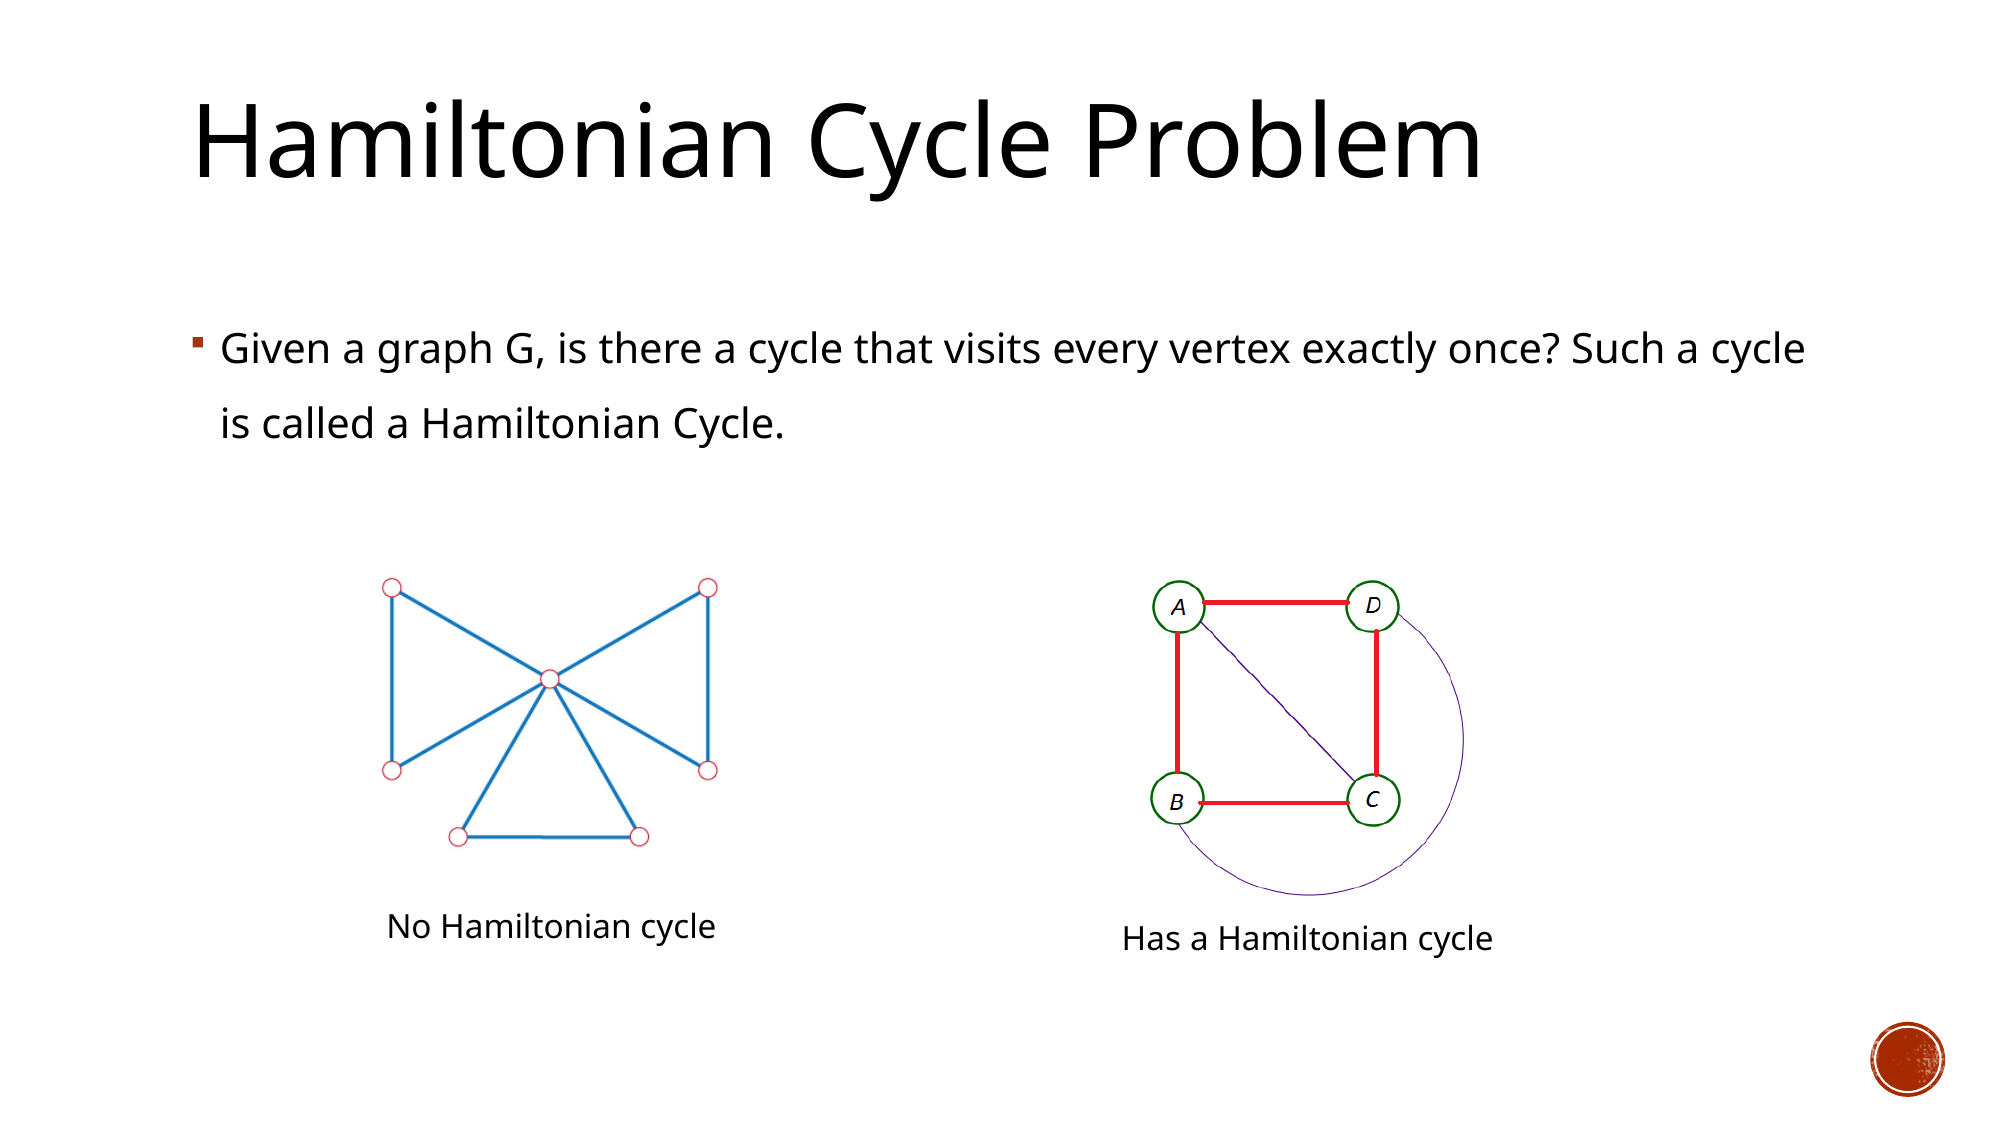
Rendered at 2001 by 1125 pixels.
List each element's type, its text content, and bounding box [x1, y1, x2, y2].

list Given a graph G, is there a cycle that visits every vertex exactly once? Such a cycle is called a Hamiltonian Cycle. [174, 289, 1825, 954]
picture [1142, 566, 1474, 909]
text_box No Hamiltonian cycle [371, 898, 732, 953]
picture [365, 562, 731, 859]
title Hamiltonian Cycle Problem [175, 79, 1826, 344]
text_box Has a Hamiltonian cycle [1106, 909, 1509, 965]
